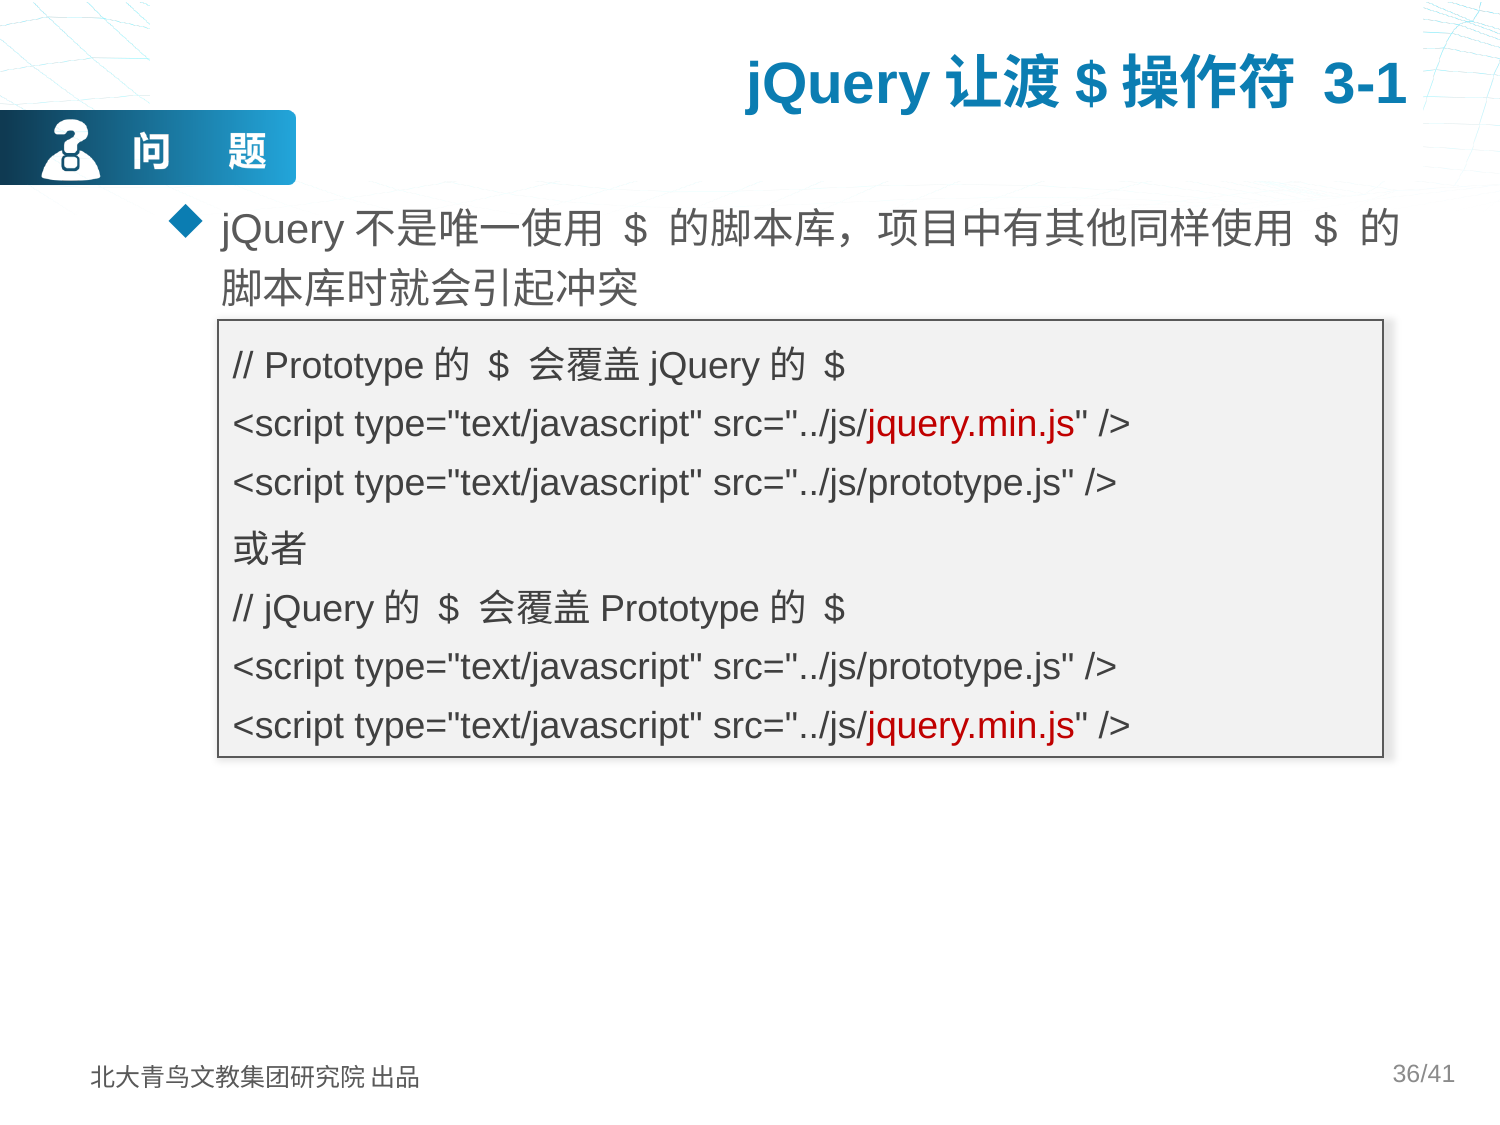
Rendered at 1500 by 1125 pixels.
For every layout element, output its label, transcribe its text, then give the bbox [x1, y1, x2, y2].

text_box // Prototype的 $ 会覆盖jQuery的 $ <script type="text/javascript" src="../js/jquery.min.js" /> <script type="text/javascript" src="../js/prototype.js" /> 或者 // jQuery的 $ 会覆盖Prototype的 $ <script type="text/javascript" src="../js/prototype.js" /> <script type="text/javascript" src="../js/jquery.min.js" /> [217, 320, 1383, 758]
title jQuery让渡$操作符 3-1 [150, 0, 1424, 182]
slide_number 36/41 [1120, 1042, 1471, 1103]
list jQuery不是唯一使用 $ 的脚本库，项目中有其他同样使用 $ 的脚本库时就会引起冲突 [150, 184, 1424, 894]
picture [0, 2, 1500, 215]
